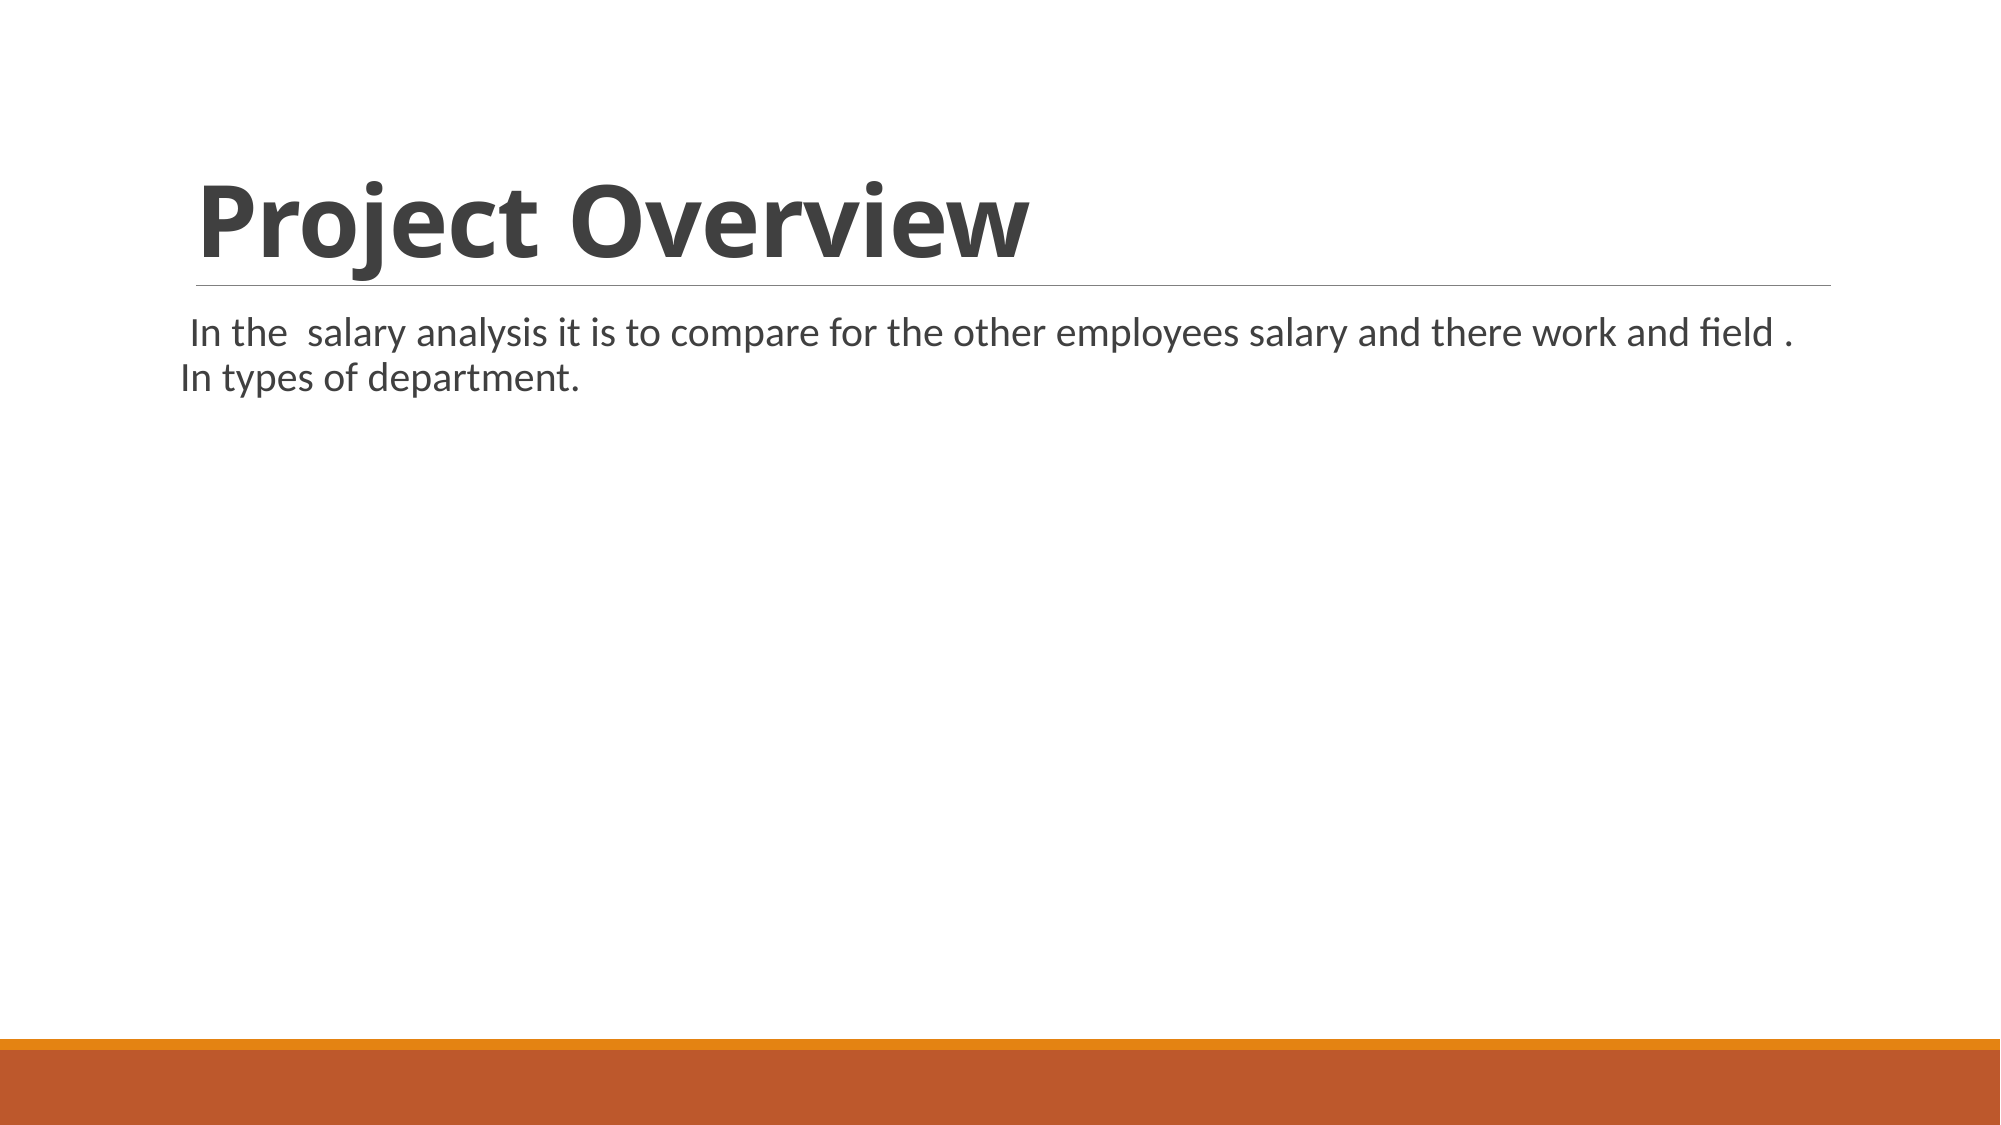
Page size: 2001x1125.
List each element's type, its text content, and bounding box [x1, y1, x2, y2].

list In the salary analysis it is to compare for the other employees salary and there work and field . In types of department. [180, 302, 1830, 963]
title Project Overview [180, 47, 1830, 285]
